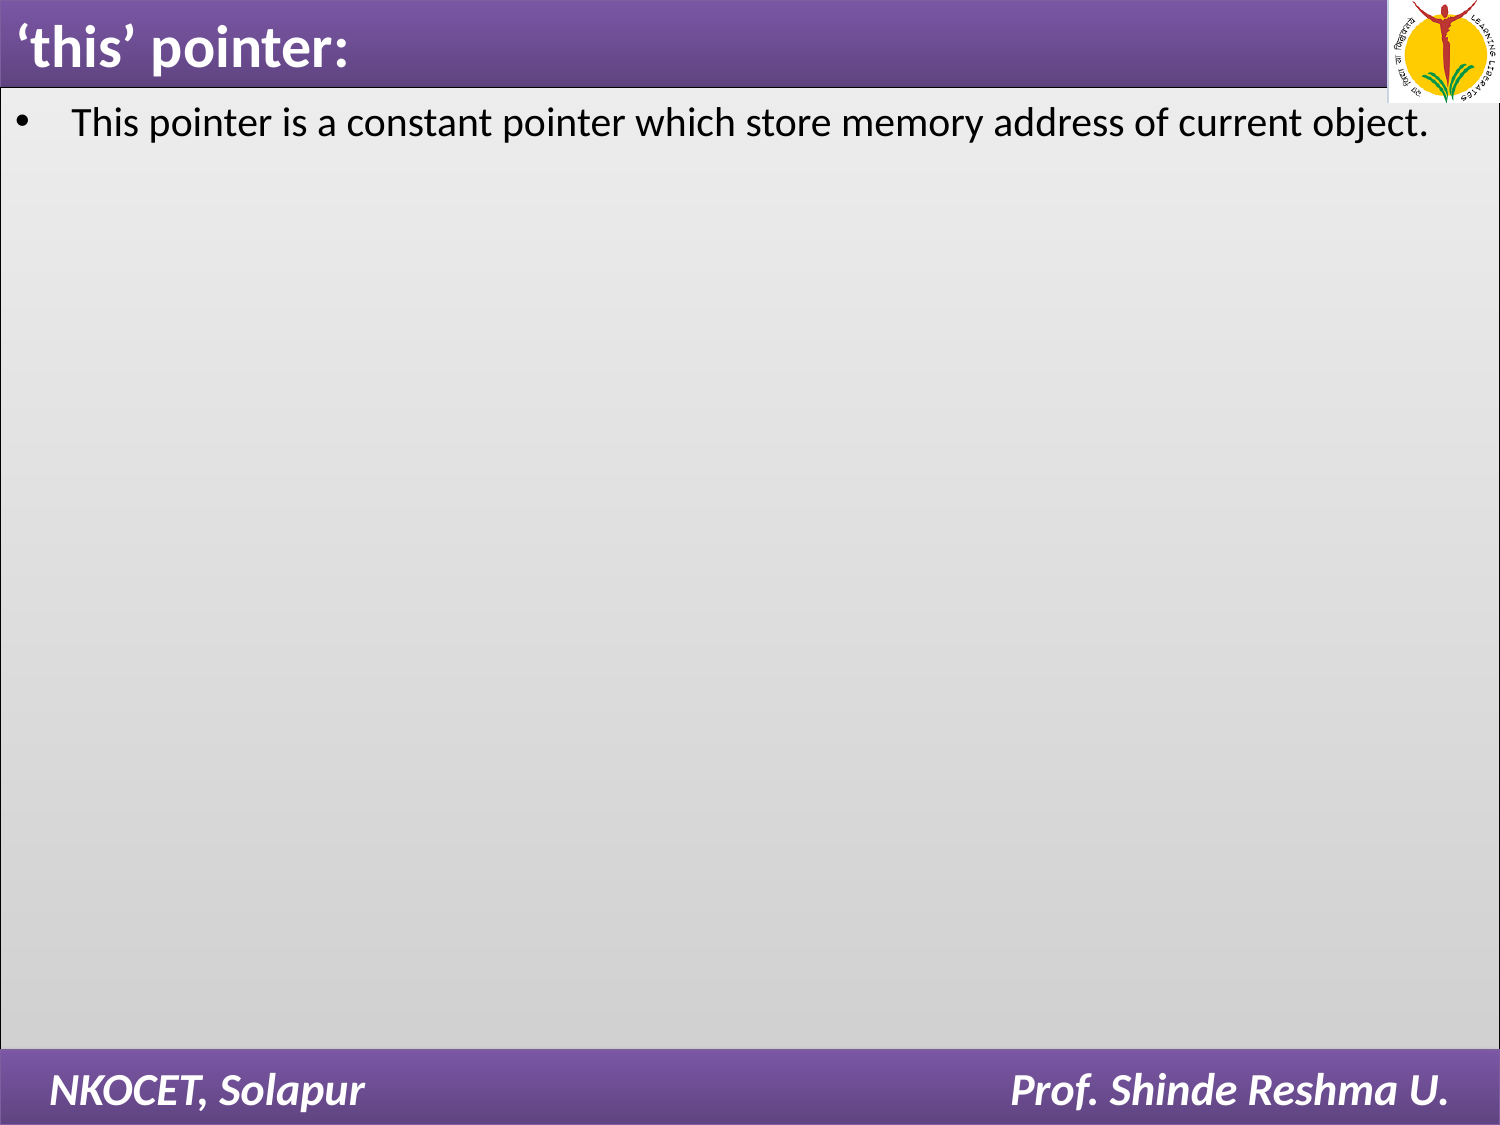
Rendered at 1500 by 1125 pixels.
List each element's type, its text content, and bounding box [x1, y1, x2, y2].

title ‘this’ pointer: [0, 0, 1385, 86]
picture [1387, 0, 1500, 104]
text_box NKOCET, Solapur Prof. Shinde Reshma U. [0, 1049, 1500, 1125]
list This pointer is a constant pointer which store memory address of current object. [0, 87, 1500, 1049]
